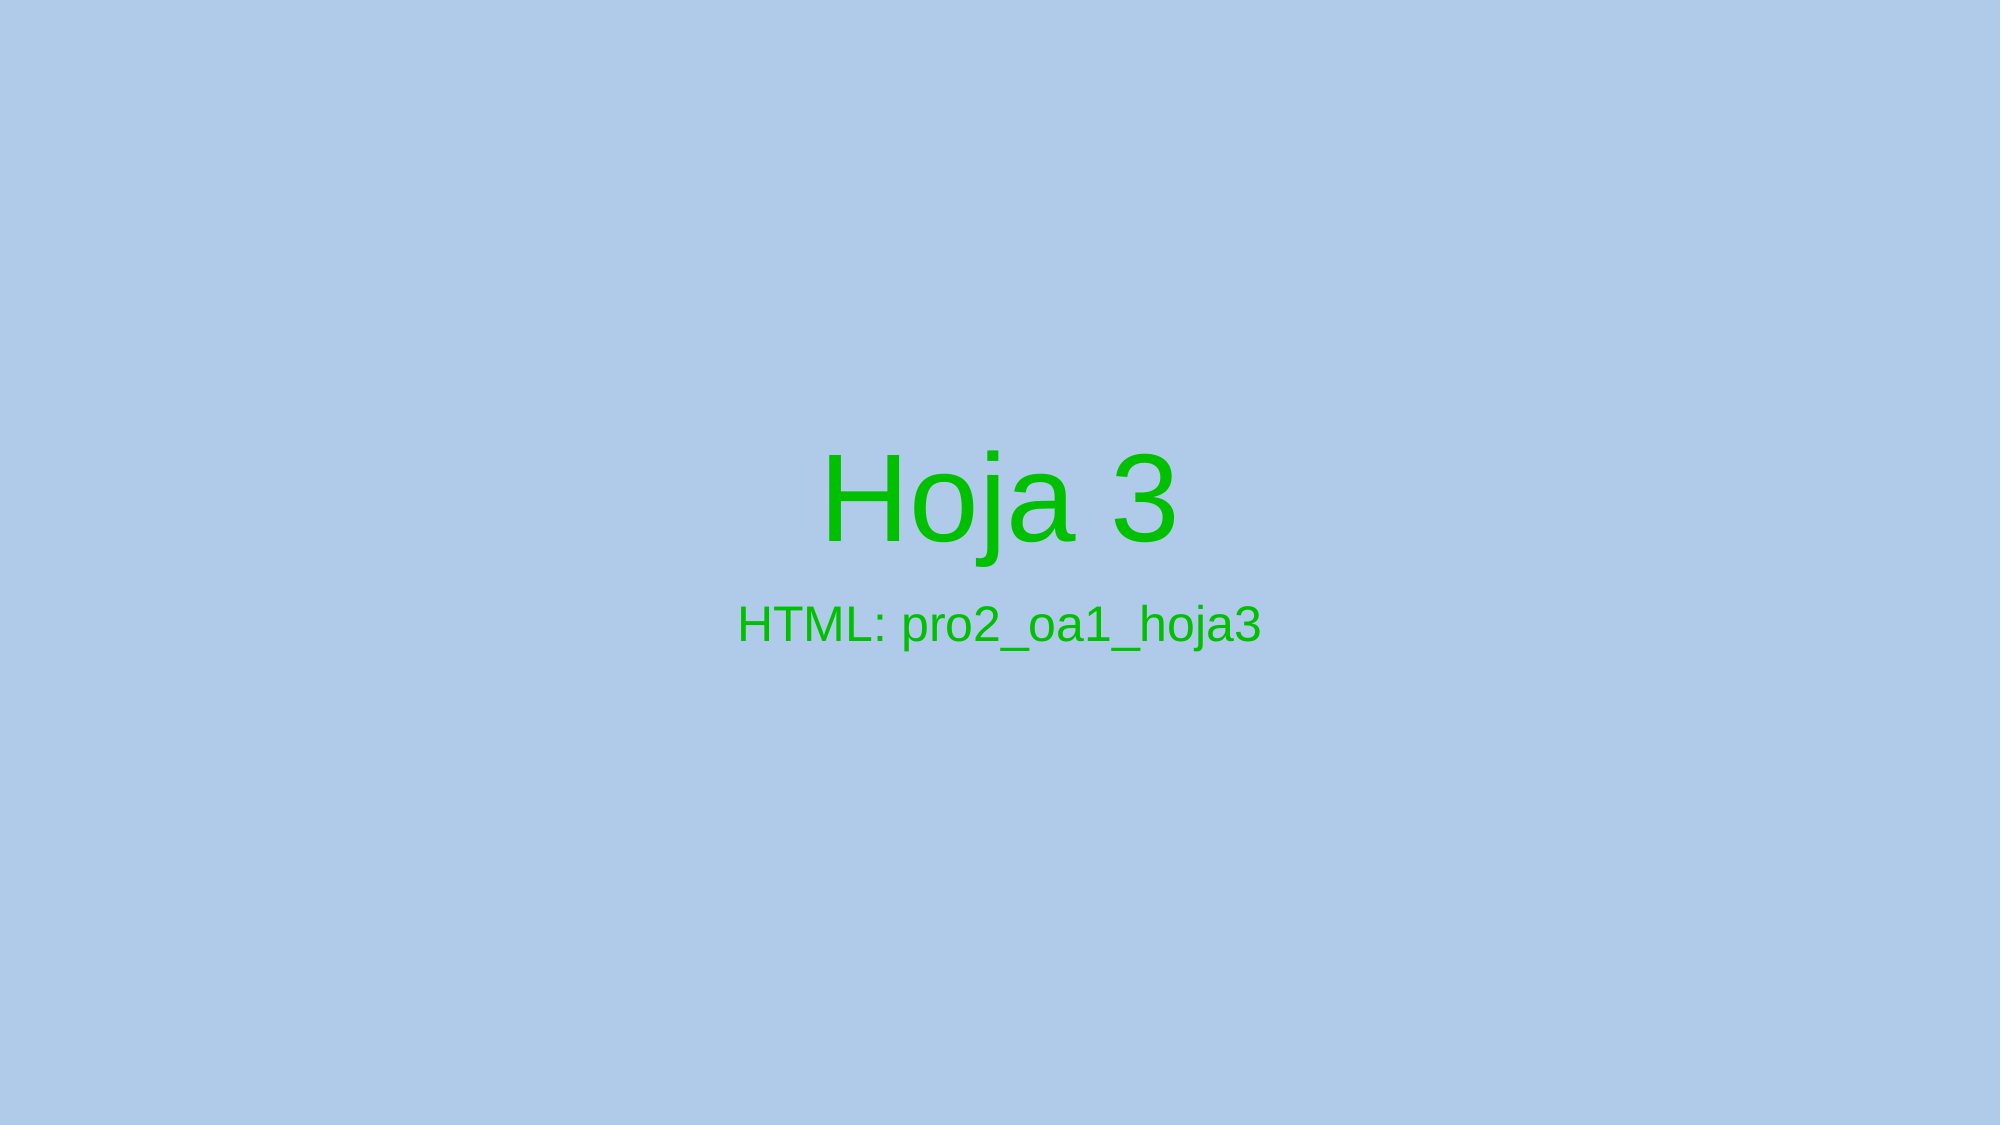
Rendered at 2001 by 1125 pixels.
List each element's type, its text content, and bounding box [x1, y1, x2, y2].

subtitle HTML: pro2_oa1_hoja3 [249, 590, 1750, 863]
title Hoja 3 [249, 184, 1750, 576]
